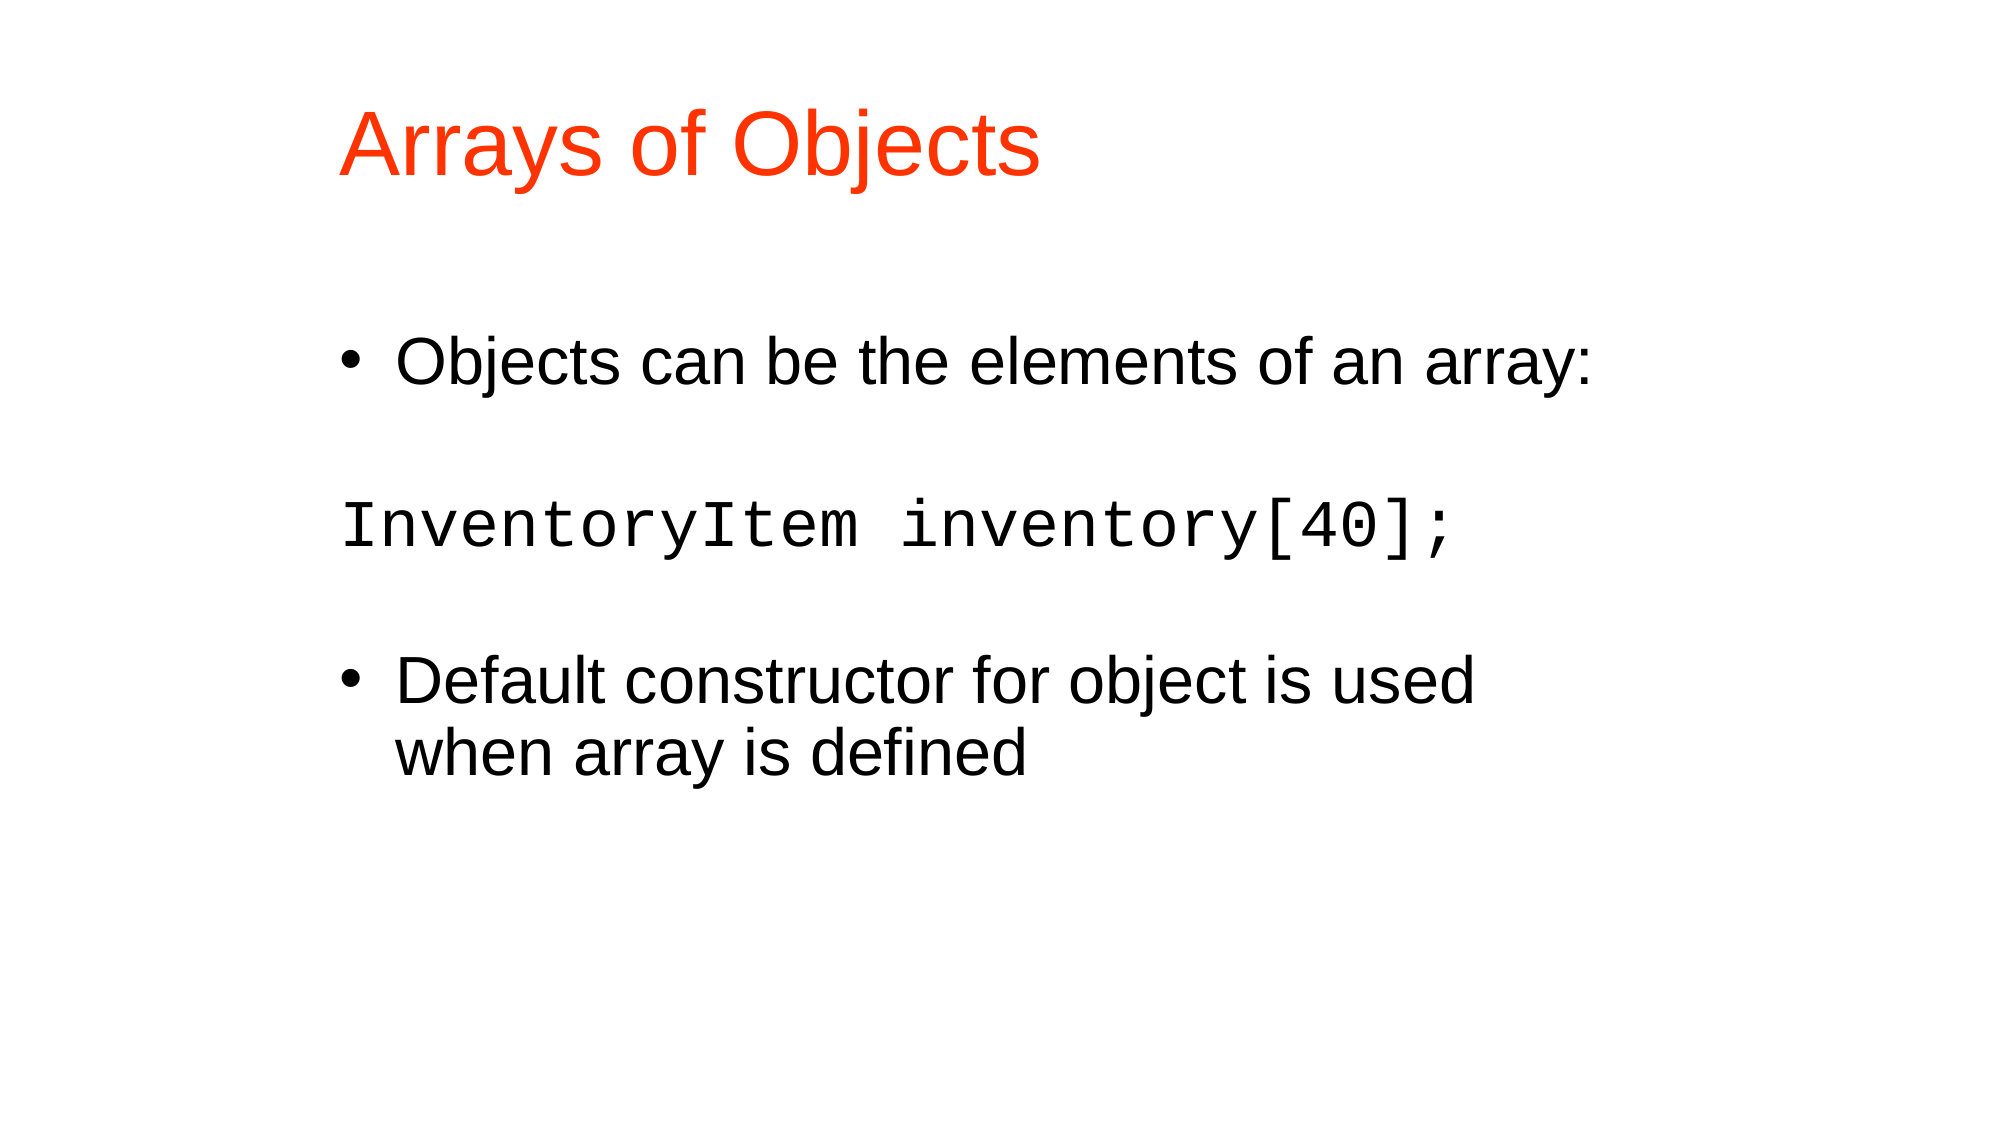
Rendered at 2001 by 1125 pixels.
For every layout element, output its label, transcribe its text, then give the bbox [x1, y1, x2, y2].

text_box Objects can be the elements of an array: InventoryItem inventory[40]; Default constructor for object is used when array is defined [324, 319, 1650, 933]
text_box Arrays of Objects [324, 45, 1675, 233]
